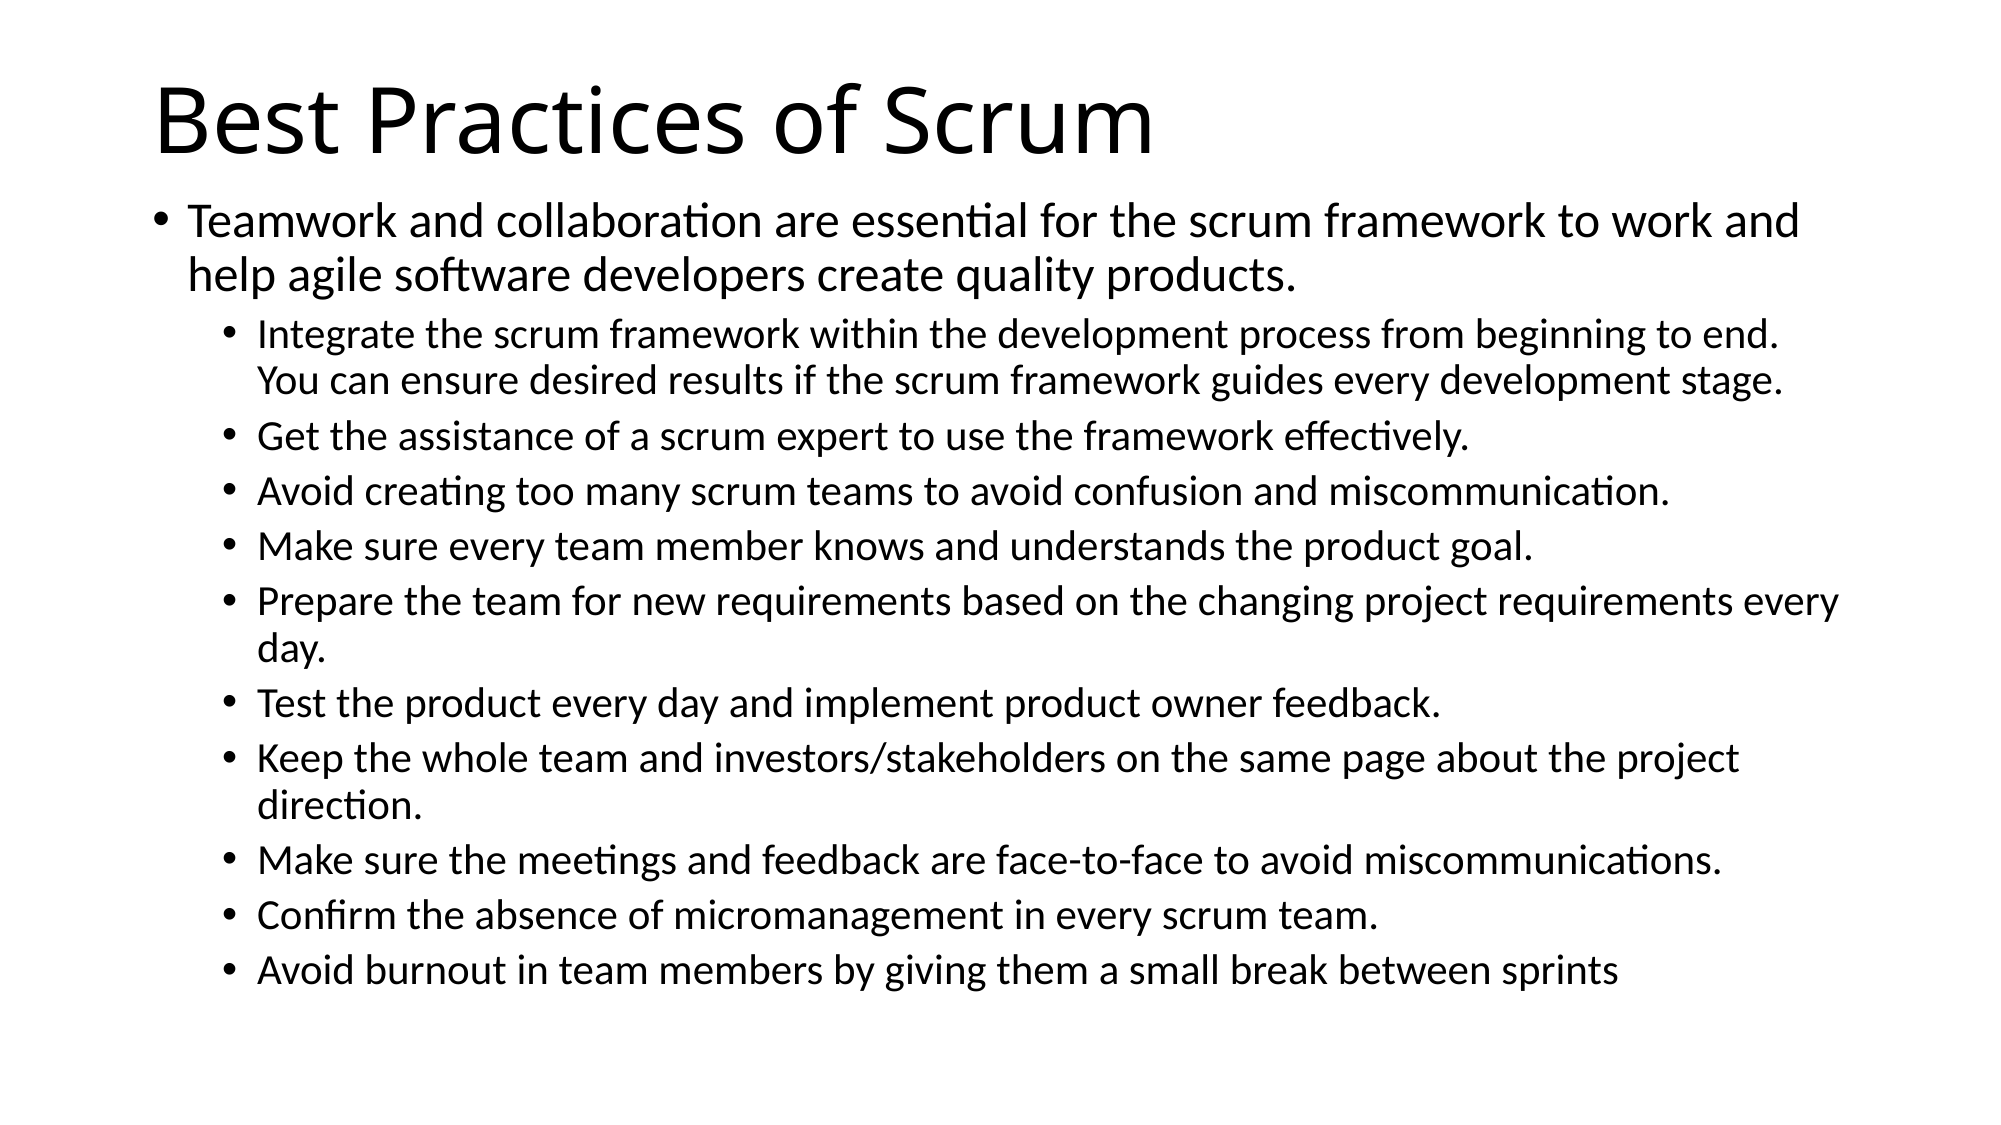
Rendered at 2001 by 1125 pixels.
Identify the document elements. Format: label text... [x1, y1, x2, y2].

title Best Practices of Scrum [137, 59, 1863, 186]
list Teamwork and collaboration are essential for the scrum framework to work and help agile software developers create quality products. Integrate the scrum framework within the development process from beginning to end. You can ensure desired results if the scrum framework guides every development stage. Get the assistance of a scrum expert to use the framework effectively. Avoid creating too many scrum teams to avoid confusion and miscommunication. Make sure every team member knows and understands the product goal. Prepare the team for new requirements based on the changing project requirements every day. Test the product every day and implement product owner feedback. Keep the whole team and investors/stakeholders on the same page about the project direction. Make sure the meetings and feedback are face-to-face to avoid miscommunications. Confirm the absence of micromanagement in every scrum team. Avoid burnout in team members by giving them a small break between sprints [137, 186, 1863, 1014]
